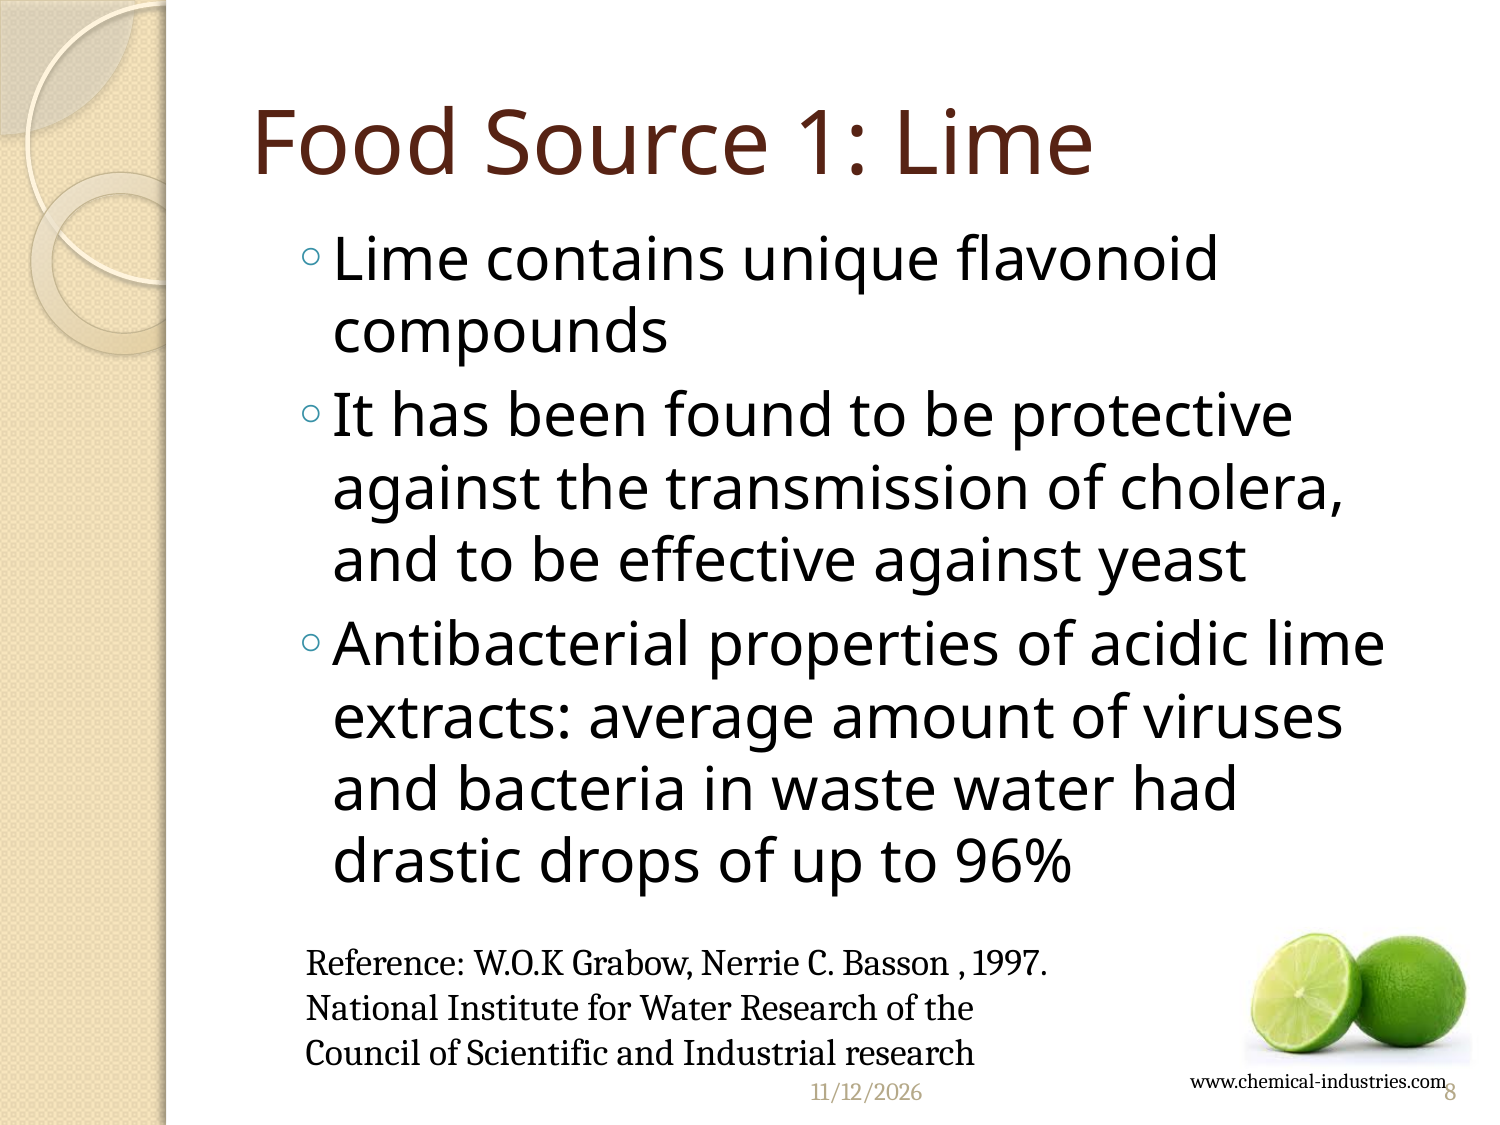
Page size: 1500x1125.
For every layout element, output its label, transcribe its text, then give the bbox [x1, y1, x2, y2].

list Lime contains unique flavonoid compounds It has been found to be protective against the transmission of cholera, and to be effective against yeast Antibacterial properties of acidic lime extracts: average amount of viruses and bacteria in waste water had drastic drops of up to 96% [212, 212, 1413, 925]
picture [1222, 874, 1495, 1101]
title Food Source 1: Lime [235, 45, 1466, 233]
text_box www.chemical-industries.com [1175, 1060, 1215, 1100]
text_box Reference: W.O.K Grabow, Nerrie C. Basson , 1997. National Institute for Water Research of the Council of Scientific and Industrial research [224, 930, 1113, 1081]
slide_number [587, 1034, 938, 1113]
